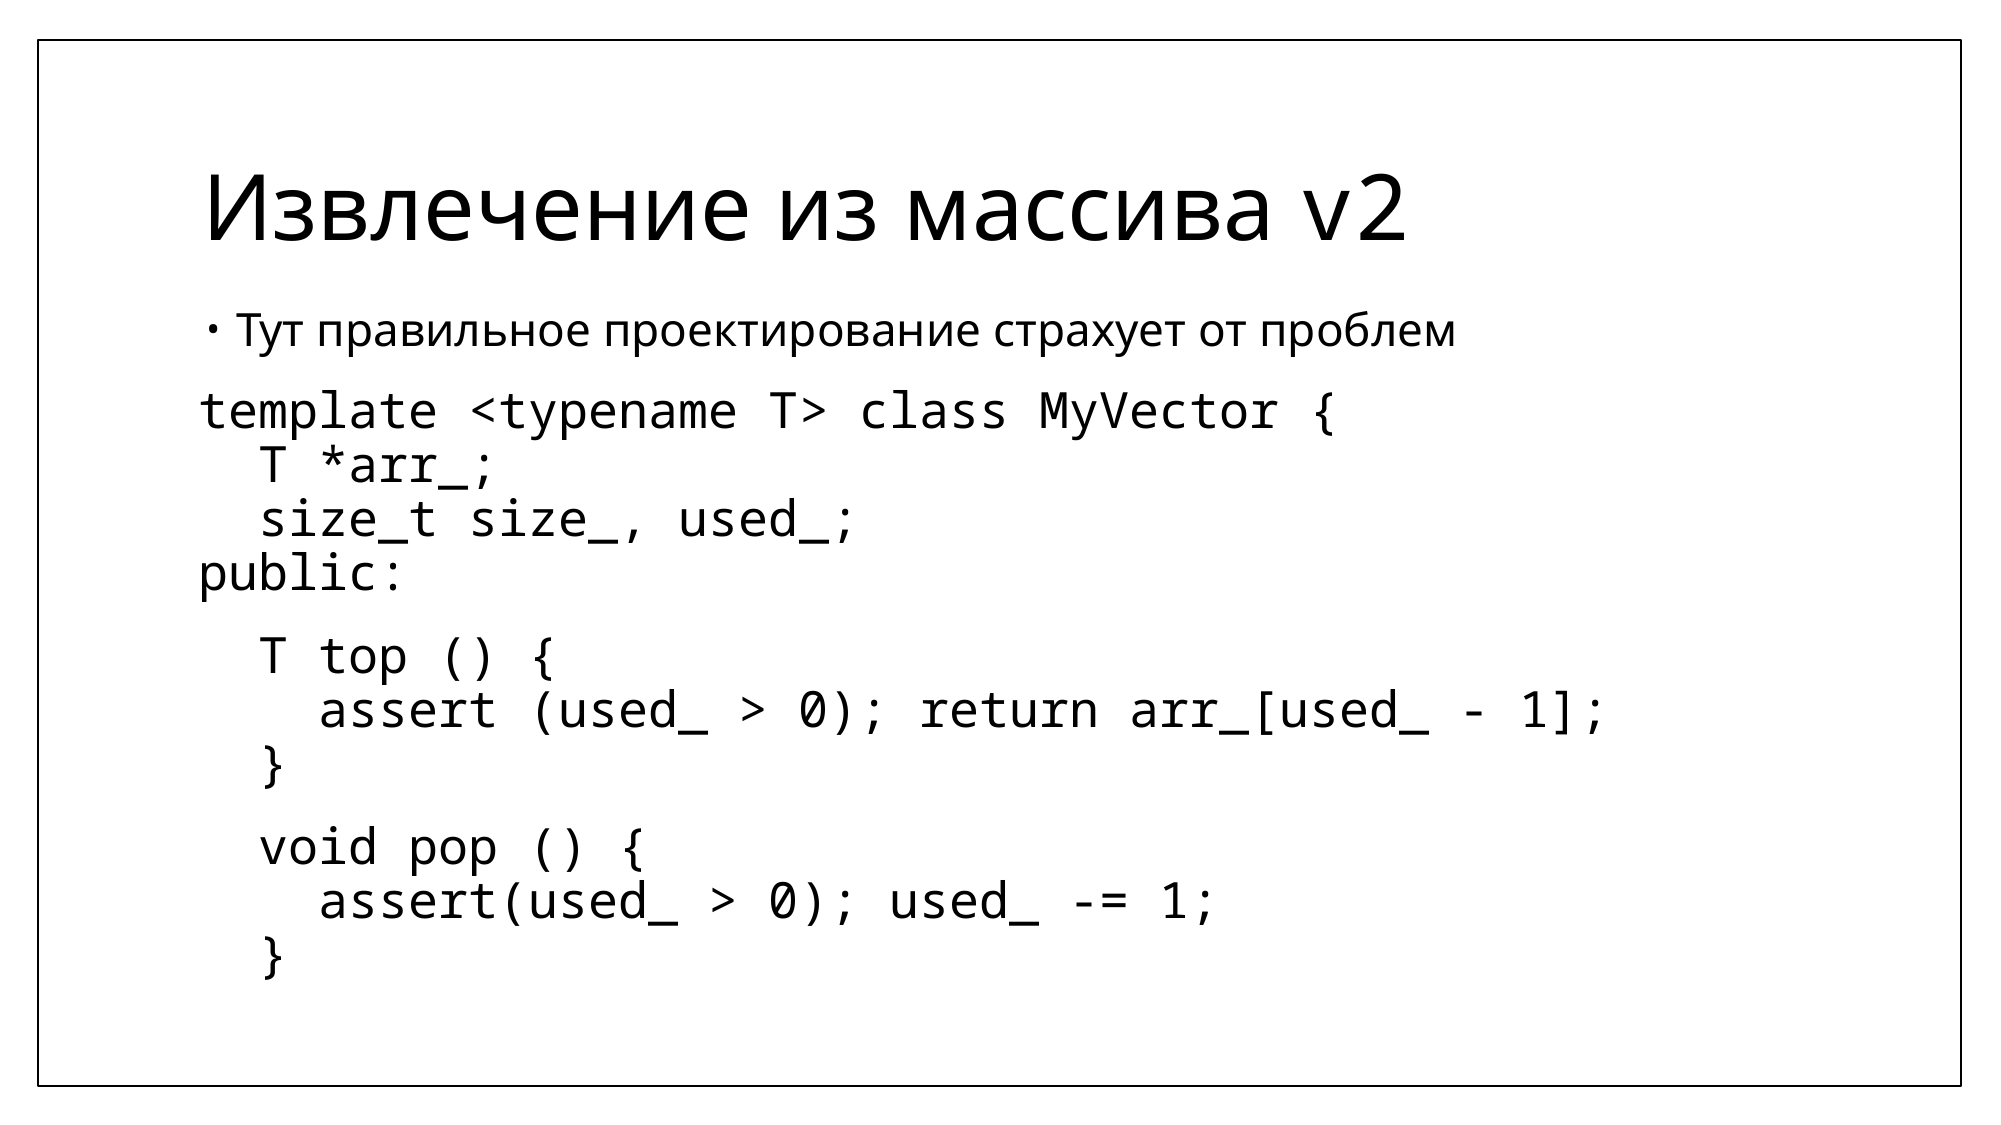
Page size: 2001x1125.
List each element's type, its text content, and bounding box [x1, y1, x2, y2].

title Извлечение из массива v2 [187, 99, 1808, 299]
list Тут правильное проектирование страхует от проблем template <typename T> class MyVector { T *arr_; size_t size_, used_; public: T top () { assert (used_ > 0); return arr_[used_ - 1]; } void pop () { assert(used_ > 0); used_ -= 1; } [183, 299, 1863, 1049]
